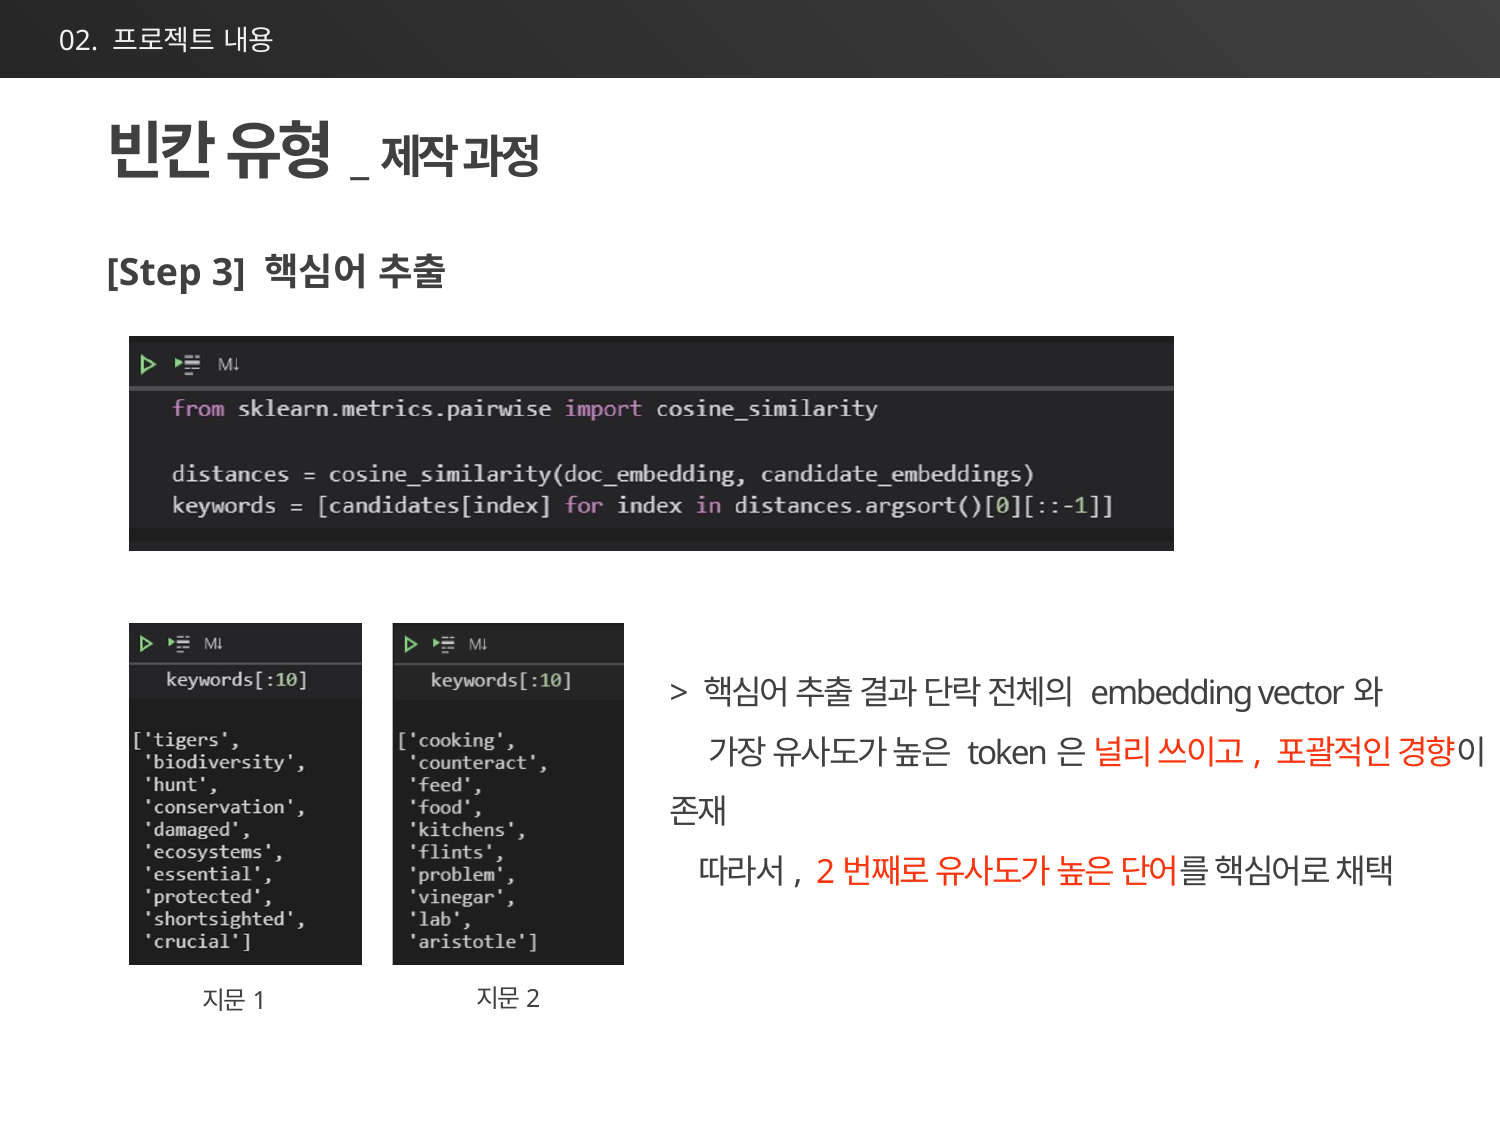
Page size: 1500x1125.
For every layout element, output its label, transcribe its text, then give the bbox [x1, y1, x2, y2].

text_box 지문2 [460, 975, 557, 1020]
picture [129, 623, 362, 965]
text_box [Step 3] 핵심어 추출 [91, 240, 842, 301]
picture [392, 623, 624, 965]
text_box 02. 프로젝트 내용 [0, 0, 1500, 78]
text_box > 핵심어 추출 결과 단락 전체의 embedding vector와 가장 유사도가 높은 token은 널리 쓰이고, 포괄적인 경향이 존재 따라서, 2번째로 유사도가 높은 단어를 핵심어로 채택 [654, 643, 1500, 898]
picture [129, 336, 1174, 551]
text_box 빈칸 유형_제작 과정 [91, 96, 1174, 176]
text_box 지문1 [186, 977, 283, 1022]
